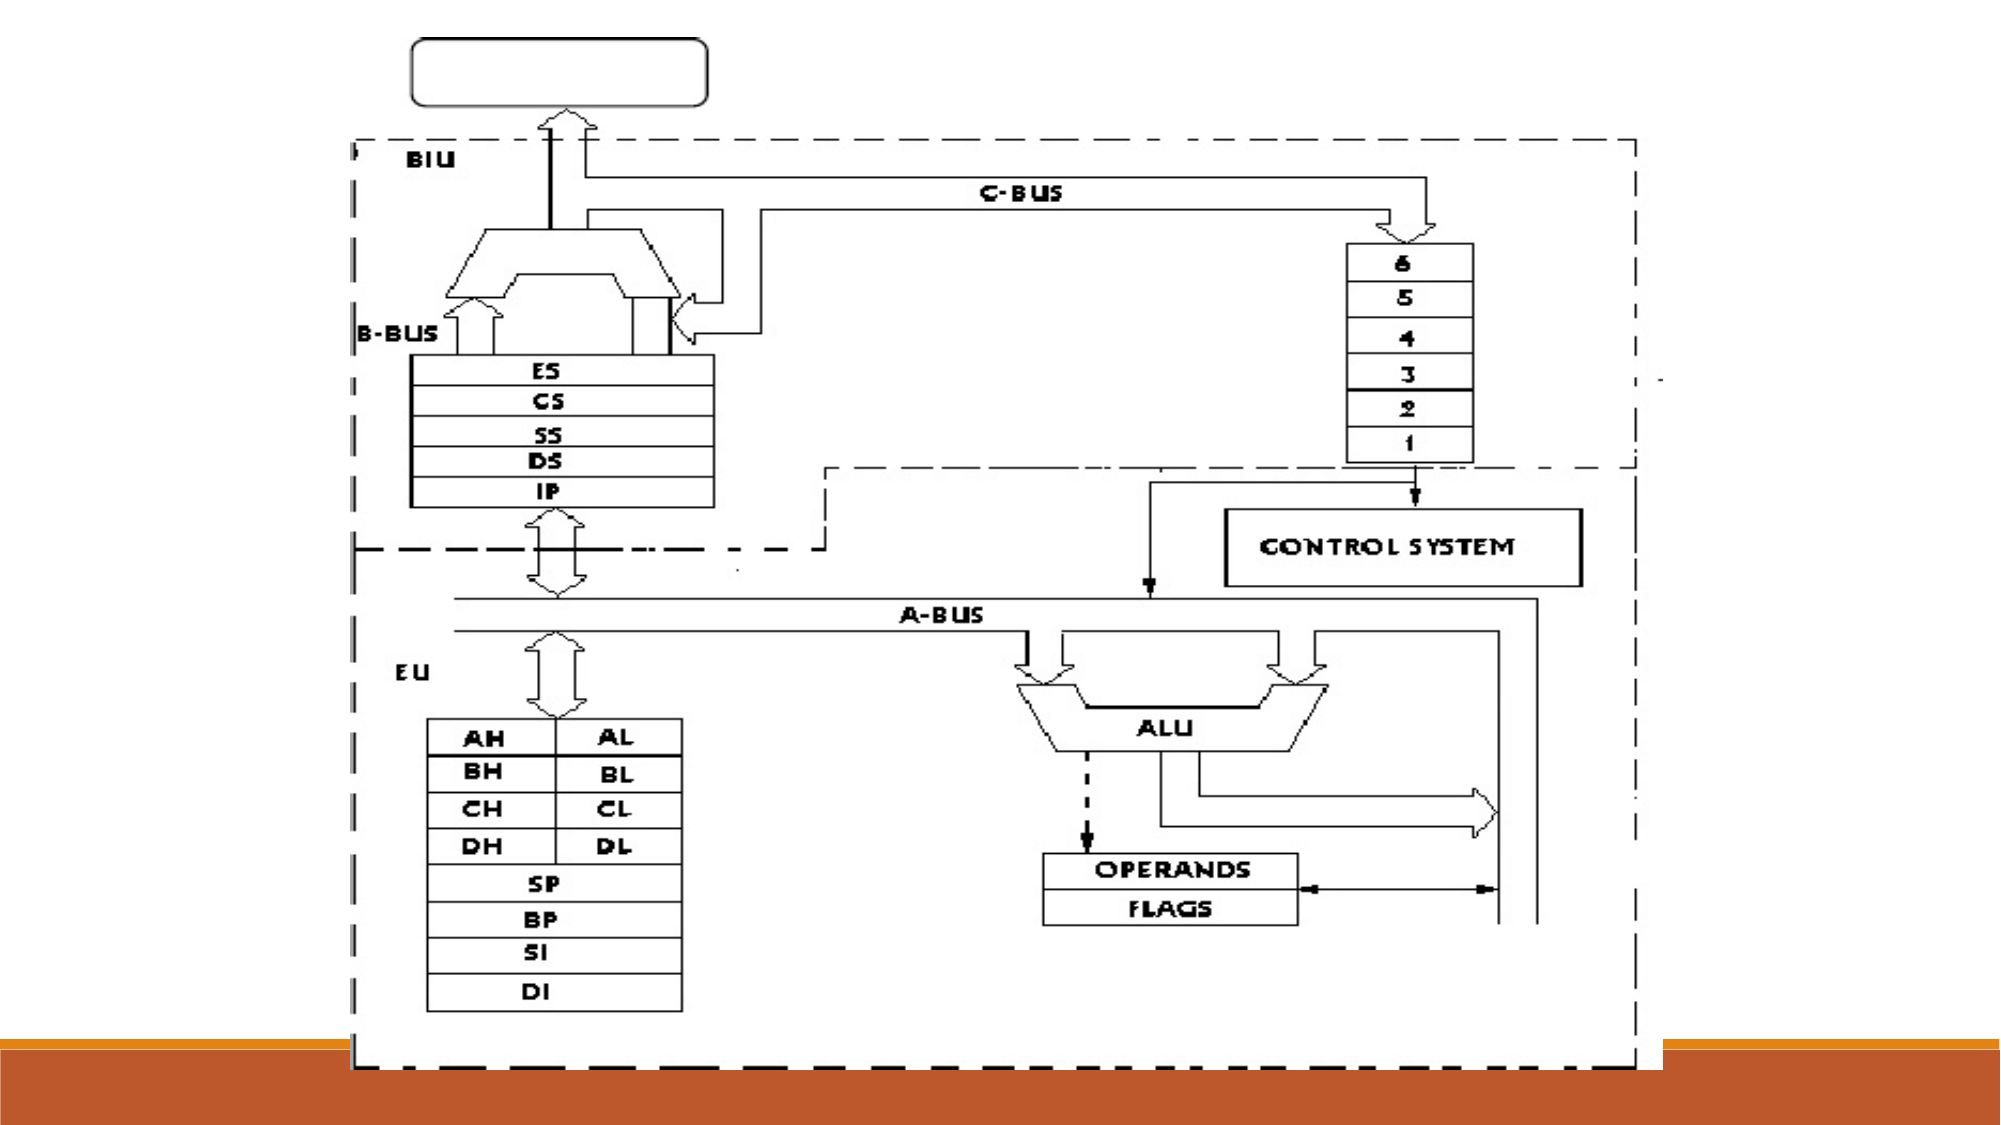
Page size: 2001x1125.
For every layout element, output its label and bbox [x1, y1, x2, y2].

picture [349, 36, 1663, 1070]
